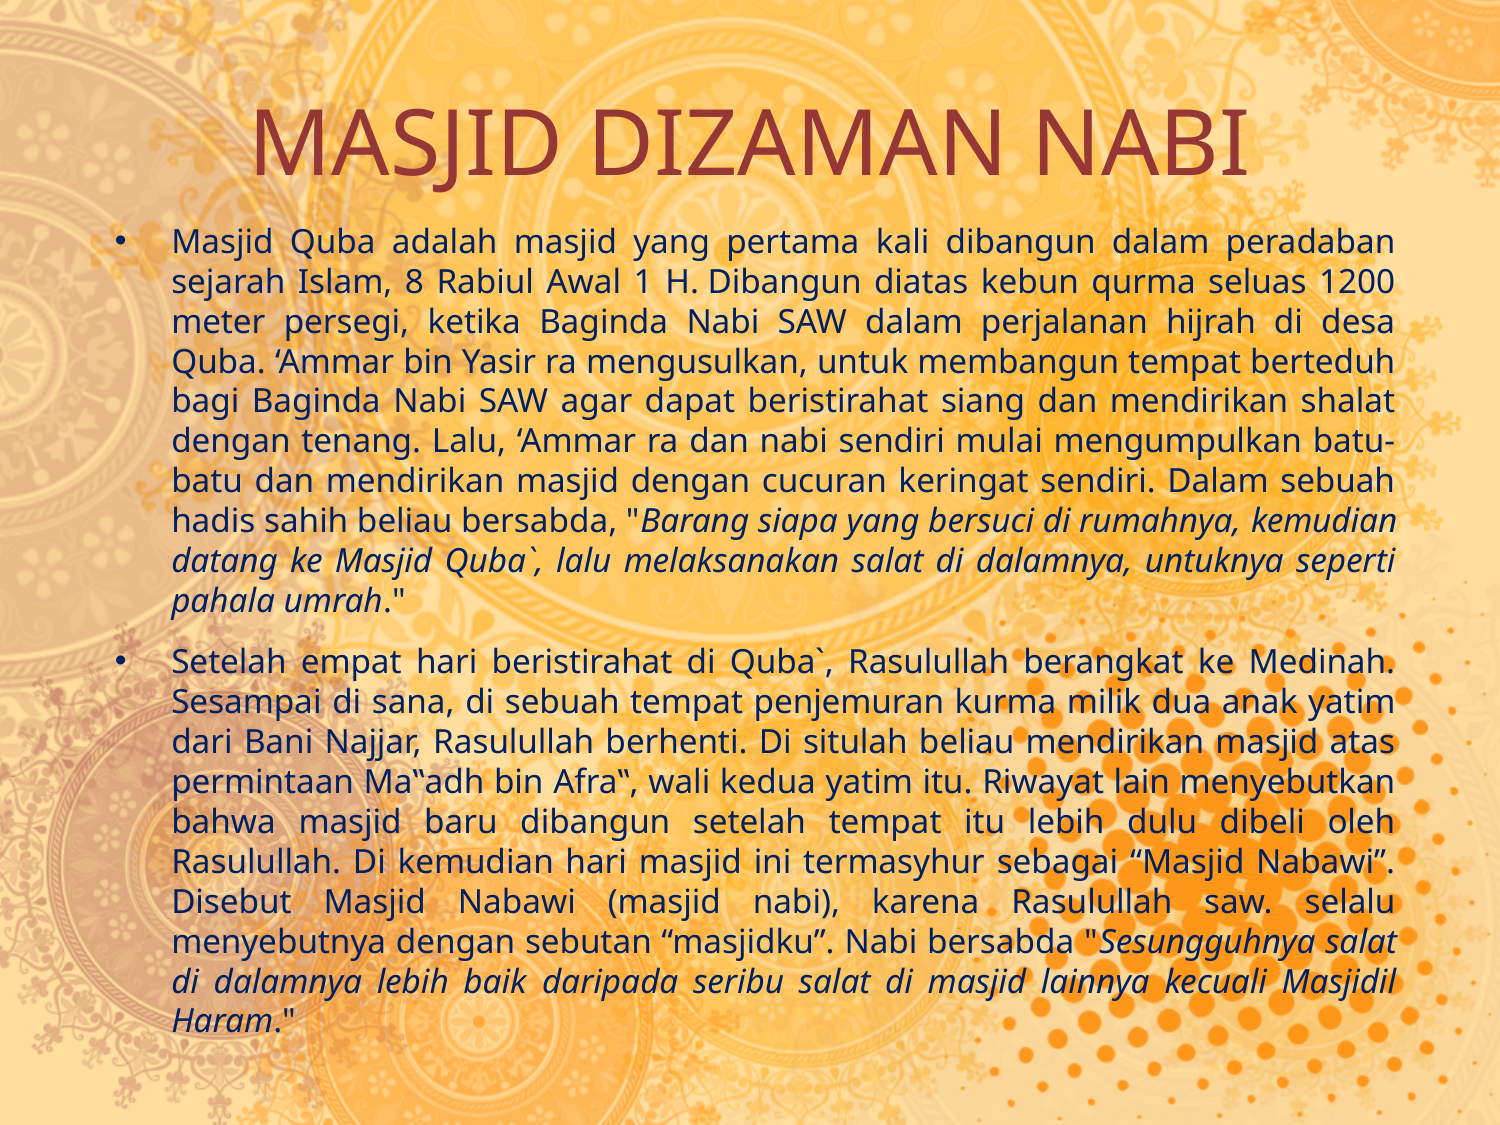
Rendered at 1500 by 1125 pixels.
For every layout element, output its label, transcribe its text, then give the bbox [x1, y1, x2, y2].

list Masjid Quba adalah masjid yang pertama kali dibangun dalam peradaban sejarah Islam, 8 Rabiul Awal 1 H. Dibangun diatas kebun qurma seluas 1200 meter persegi, ketika Baginda Nabi SAW dalam perjalanan hijrah di desa Quba. ‘Ammar bin Yasir ra mengusulkan, untuk membangun tempat berteduh bagi Baginda Nabi SAW agar dapat beristirahat siang dan mendirikan shalat dengan tenang. Lalu, ‘Ammar ra dan nabi sendiri mulai mengumpulkan batu-batu dan mendirikan masjid dengan cucuran keringat sendiri. Dalam sebuah hadis sahih beliau bersabda, "Barang siapa yang bersuci di rumahnya, kemudian datang ke Masjid Quba`, lalu melaksanakan salat di dalamnya, untuknya seperti pahala umrah." Setelah empat hari beristirahat di Quba`, Rasulullah berangkat ke Medinah. Sesampai di sana, di sebuah tempat penjemuran kurma milik dua anak yatim dari Bani Najjar, Rasulullah berhenti. Di situlah beliau mendirikan masjid atas permintaan Ma‟adh bin Afra‟, wali kedua yatim itu. Riwayat lain menyebutkan bahwa masjid baru dibangun setelah tempat itu lebih dulu dibeli oleh Rasulullah. Di kemudian hari masjid ini termasyhur sebagai “Masjid Nabawi”. Disebut Masjid Nabawi (masjid nabi), karena Rasulullah saw. selalu menyebutnya dengan sebutan “masjidku”. Nabi bersabda "Sesungguhnya salat di dalamnya lebih baik daripada seribu salat di masjid lainnya kecuali Masjidil Haram." [99, 212, 1413, 955]
title MASJID DIZAMAN NABI [75, 45, 1425, 233]
picture [0, 0, 1500, 1125]
